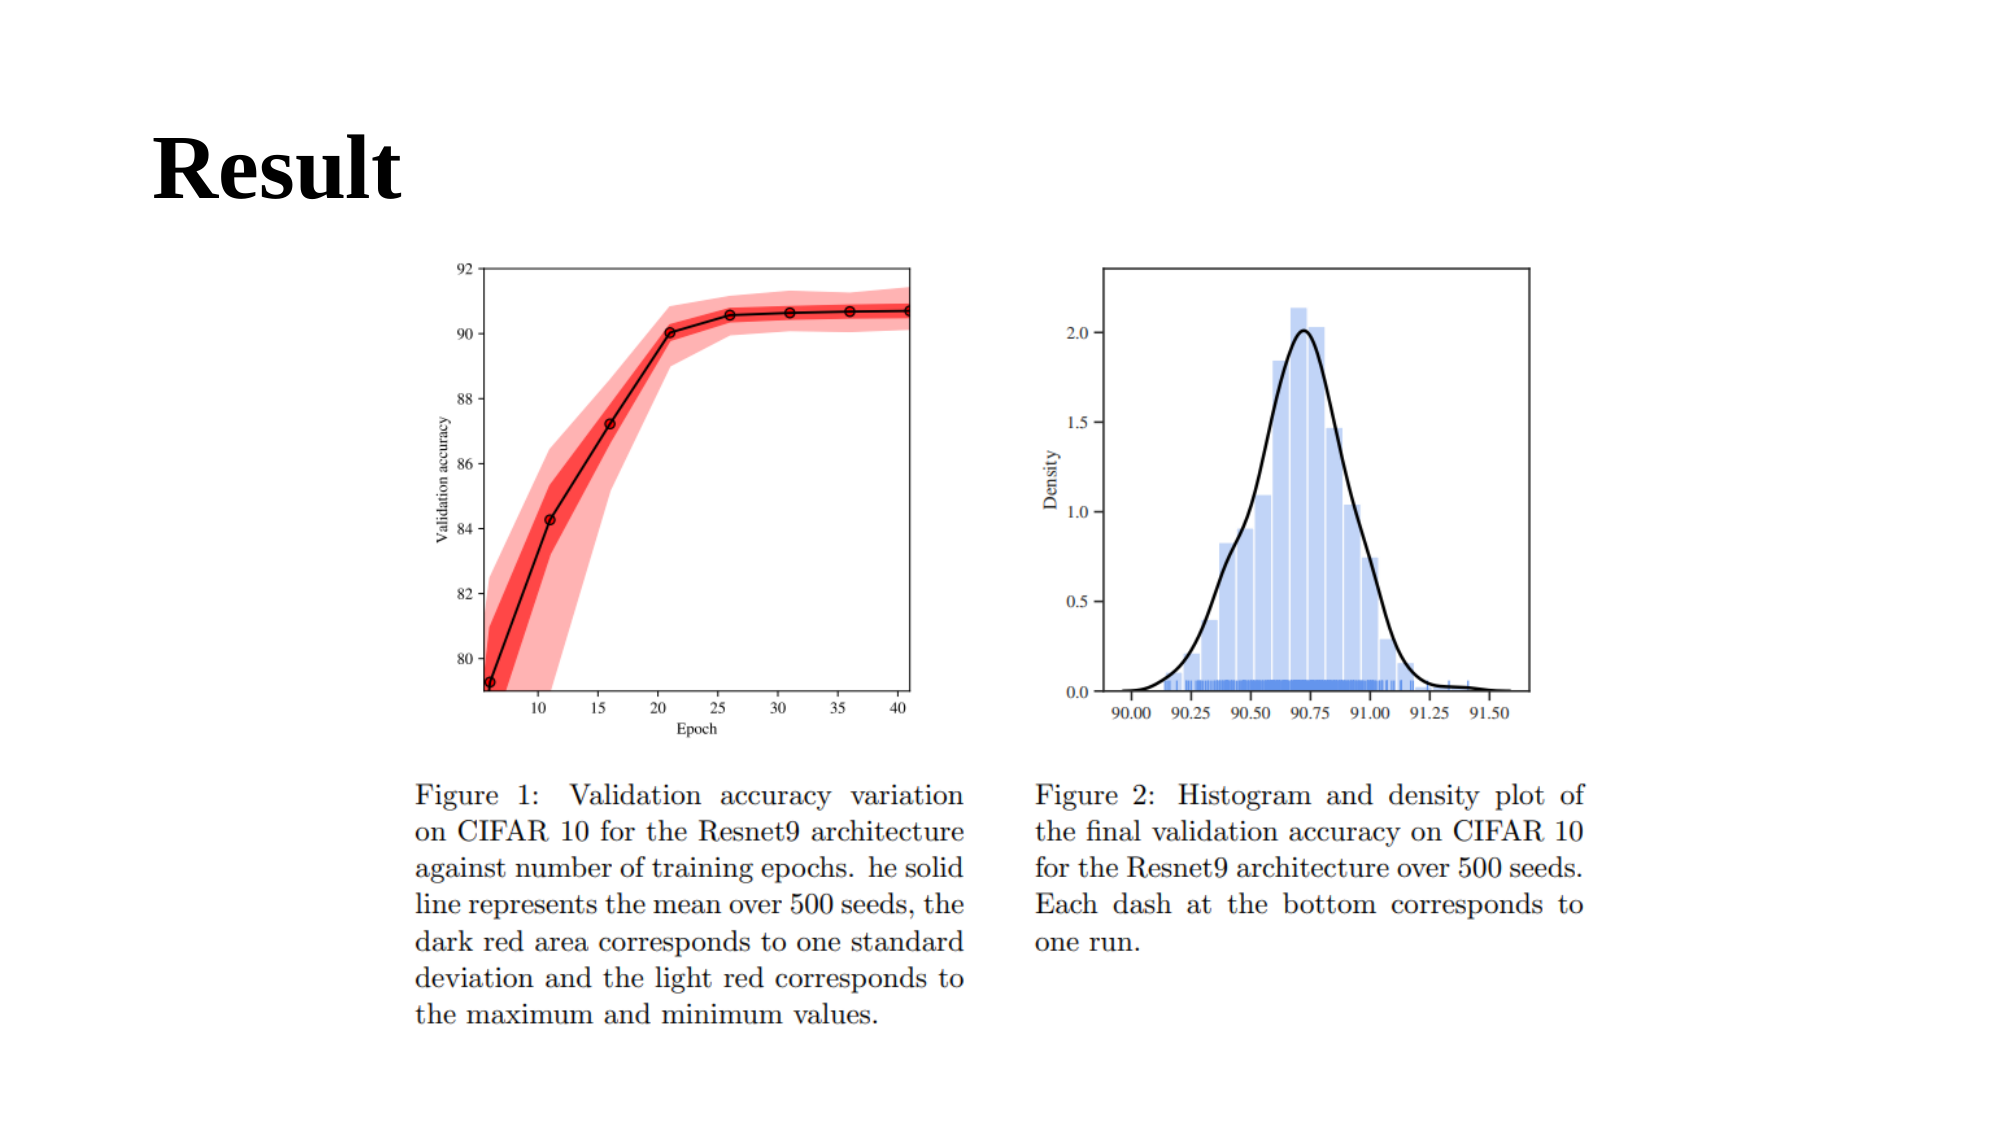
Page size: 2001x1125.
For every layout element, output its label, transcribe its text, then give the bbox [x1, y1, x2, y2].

title Result [137, 59, 1863, 278]
picture [390, 248, 1610, 1043]
